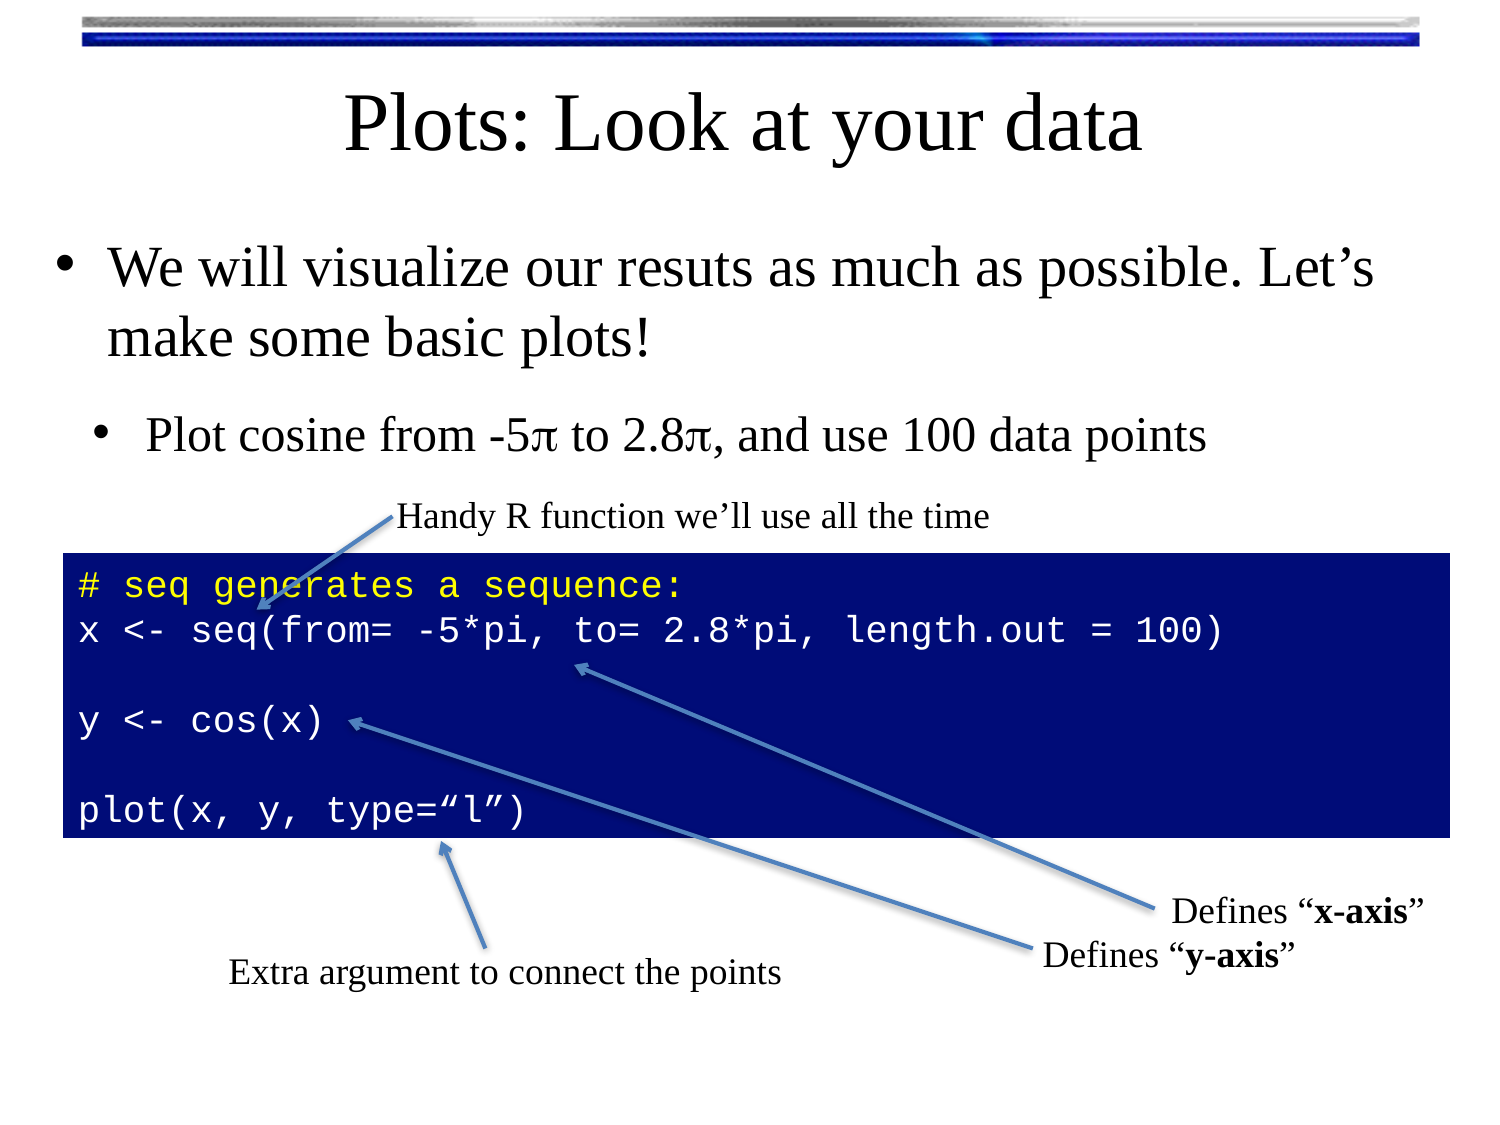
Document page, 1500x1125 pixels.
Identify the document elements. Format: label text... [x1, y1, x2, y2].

text_box # seq generates a sequence: x <- seq(from= -5*pi, to= 2.8*pi, length.out = 100) y <- cos(x) plot(x, y, type=“l”) [63, 553, 1450, 838]
text_box Plot cosine from -5p to 2.8p, and use 100 data points [74, 355, 1500, 495]
text_box We will visualize our resuts as much as possible. Let’s make some basic plots! [37, 181, 1463, 378]
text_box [256, 516, 393, 610]
text_box Handy R function we’ll use all the time [381, 483, 1006, 544]
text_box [440, 840, 486, 949]
text_box Extra argument to connect the points [213, 939, 798, 1000]
text_box Plots: Look at your data [37, 24, 1450, 181]
picture [79, 12, 1426, 52]
text_box Defines “x-axis” [1156, 878, 1440, 938]
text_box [573, 664, 1155, 909]
text_box Defines “y-axis” [1027, 922, 1311, 983]
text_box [347, 720, 1034, 949]
